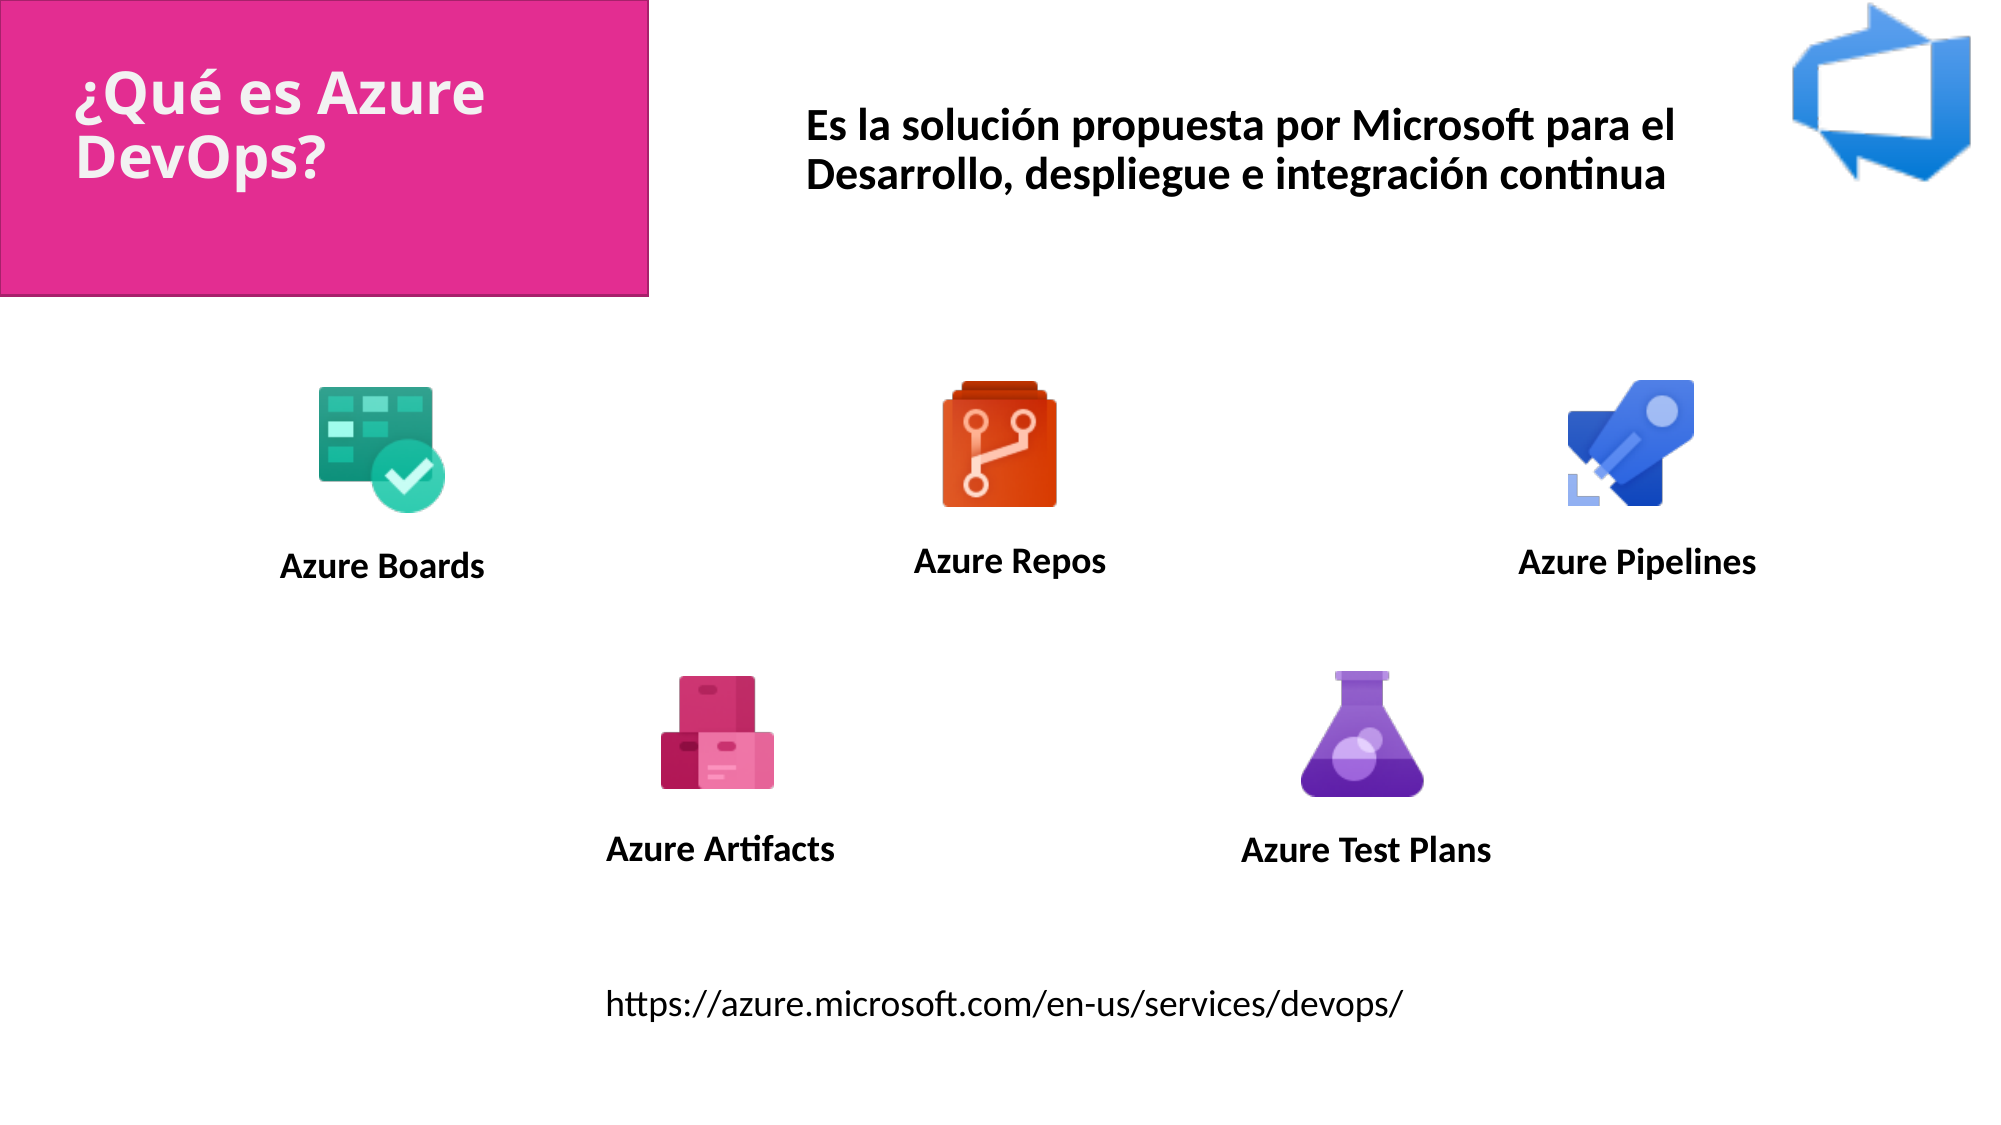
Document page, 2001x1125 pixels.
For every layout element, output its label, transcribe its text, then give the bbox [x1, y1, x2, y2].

text_box Azure Boards [264, 534, 540, 594]
text_box Azure Pipelines [1503, 529, 1778, 590]
subtitle Es la solución propuesta por Microsoft para el Desarrollo, despliegue e integración continua [773, 93, 1779, 240]
text_box https://azure.microsoft.com/en-us/services/devops/ [590, 971, 1596, 1031]
picture [937, 381, 1063, 507]
text_box [0, 0, 649, 297]
text_box Azure Test Plans [1226, 817, 1547, 877]
picture [319, 387, 445, 513]
title ¿Qué es Azure DevOps? [59, 56, 546, 240]
text_box Azure Repos [899, 528, 1174, 589]
picture [661, 676, 774, 789]
picture [1301, 671, 1427, 797]
picture [1783, 0, 1982, 193]
picture [1568, 380, 1694, 506]
text_box Azure Artifacts [591, 816, 866, 877]
